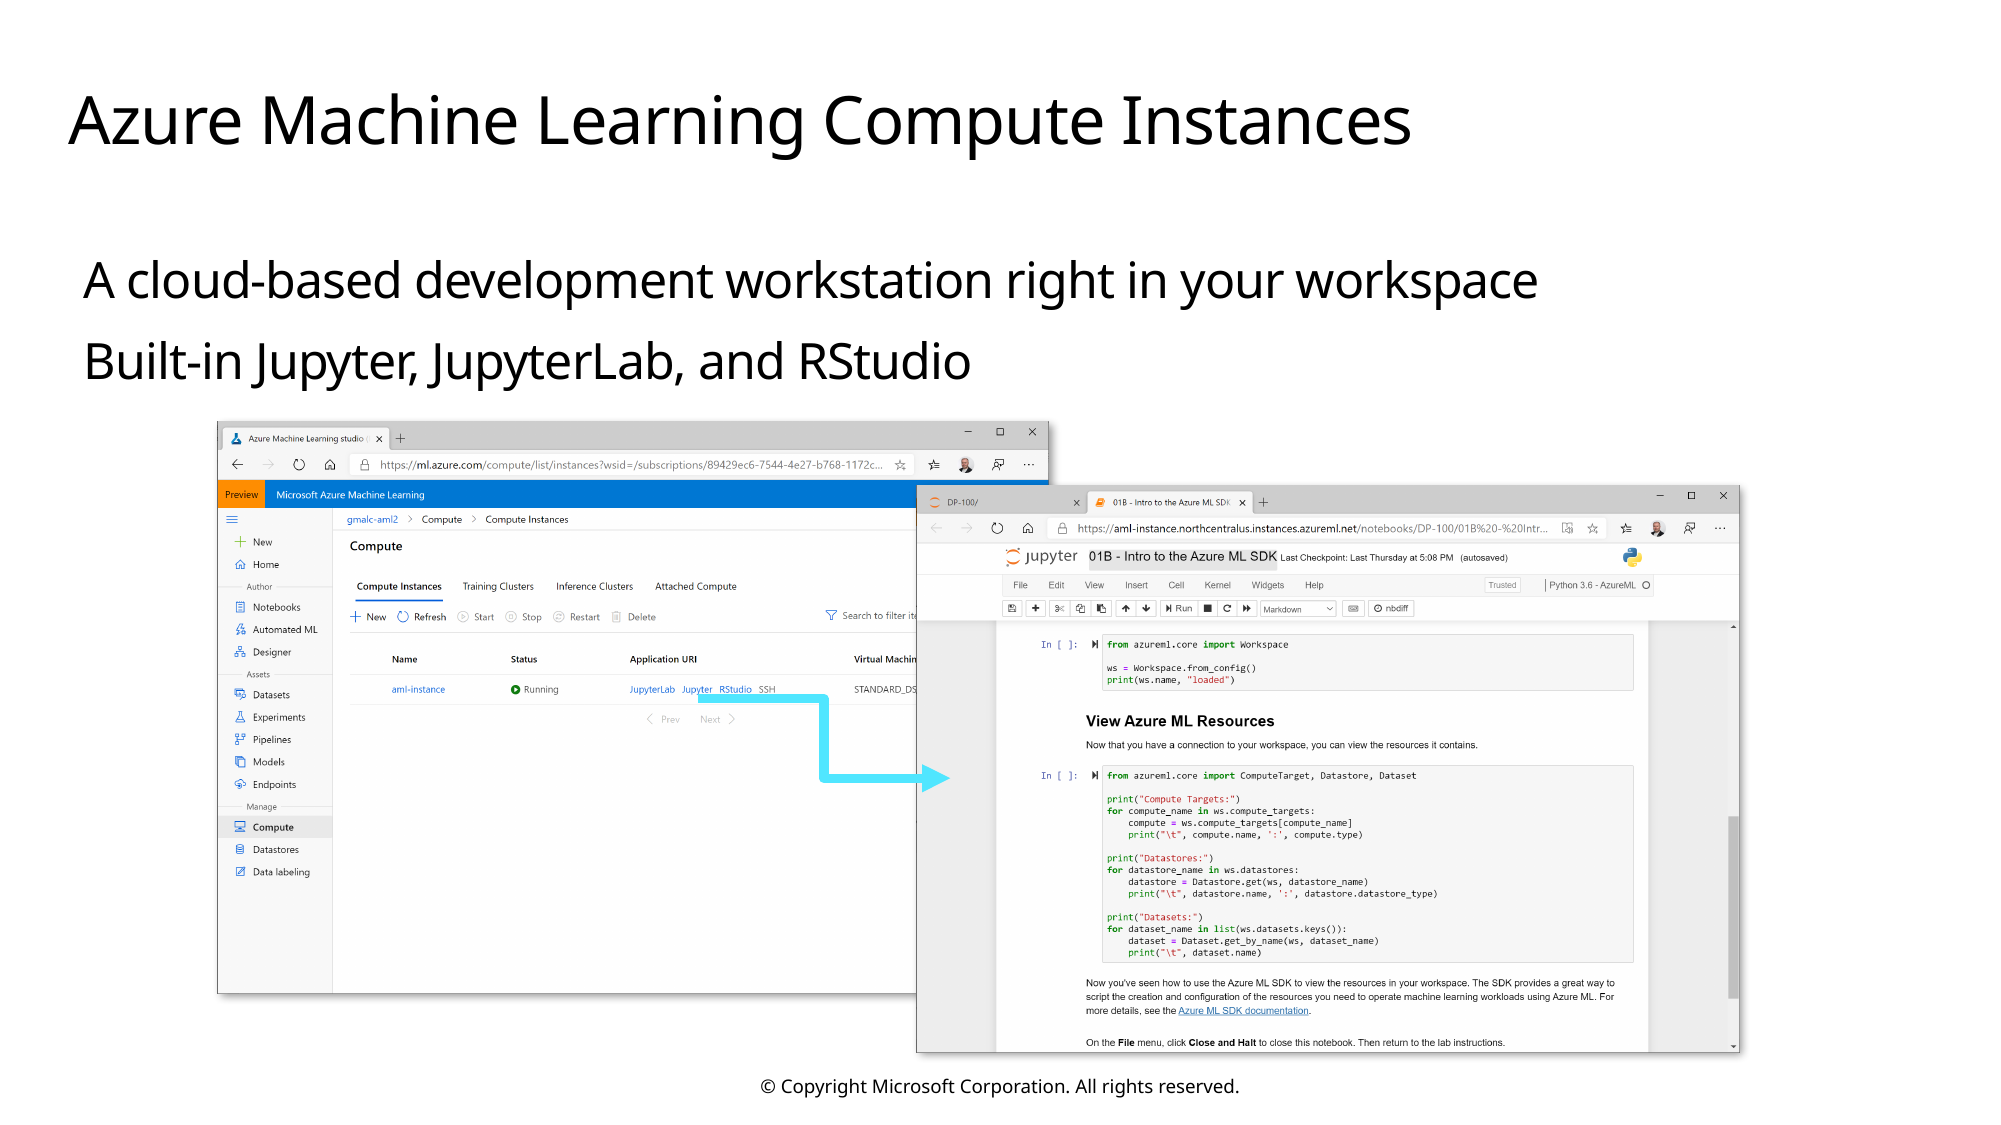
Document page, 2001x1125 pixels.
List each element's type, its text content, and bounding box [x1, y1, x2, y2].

list A cloud-based development workstation right in your workspace Built-in Jupyter, JupyterLab, and RStudio [68, 241, 1690, 399]
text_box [217, 420, 1740, 1053]
title Azure Machine Learning Compute Instances [68, 72, 1930, 184]
